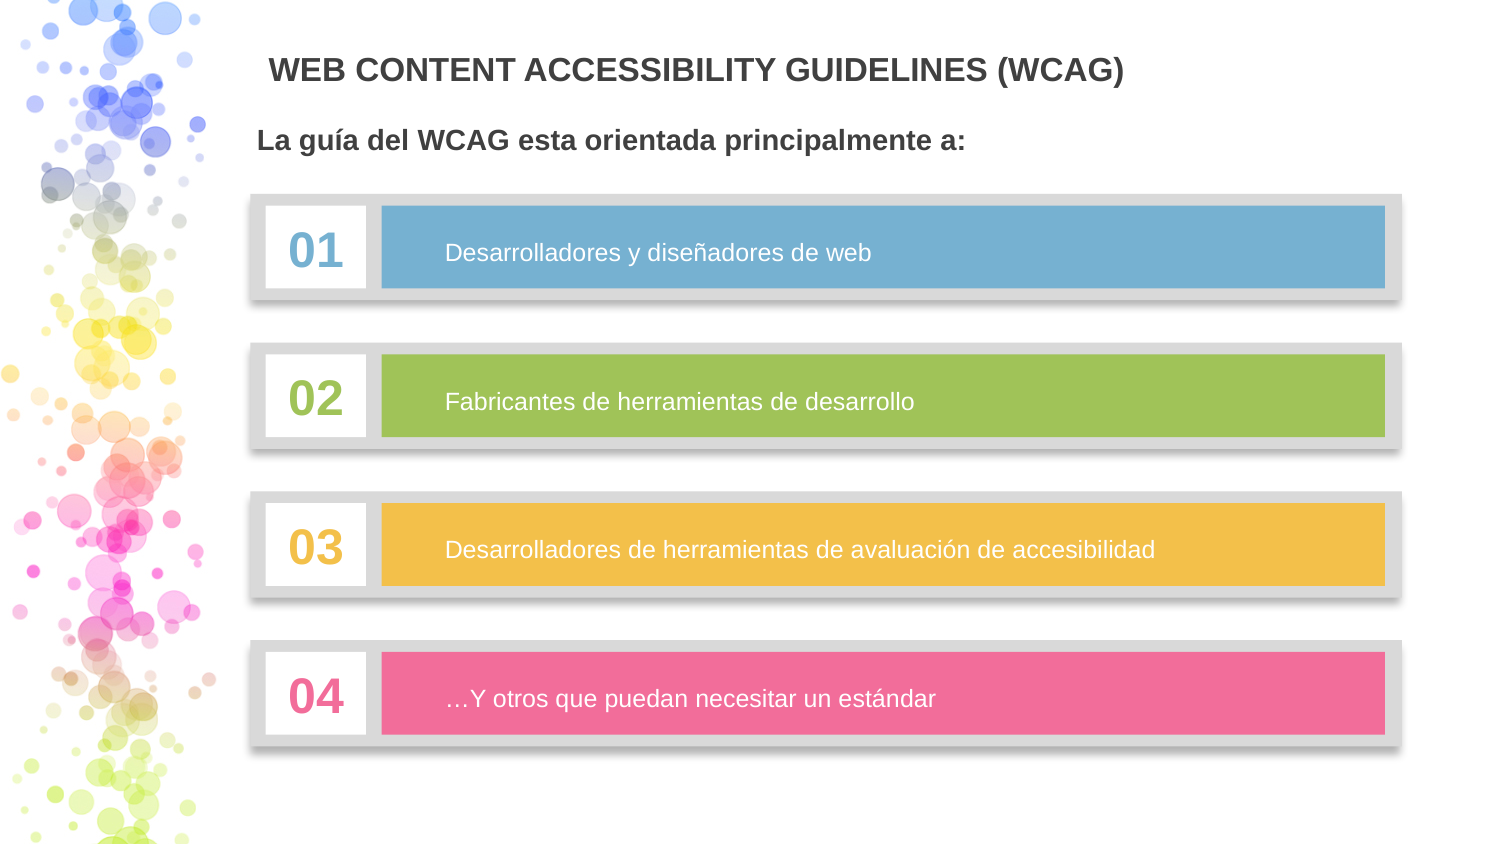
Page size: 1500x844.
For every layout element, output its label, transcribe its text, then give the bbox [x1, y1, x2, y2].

text_box 04 [266, 655, 366, 731]
text_box [248, 203, 1404, 302]
text_box [248, 341, 1404, 451]
text_box Desarrolladores de herramientas de avaluación de accesibilidad [430, 526, 1220, 571]
text_box [380, 501, 1387, 588]
text_box …Y otros que puedan necesitar un estándar [430, 675, 1220, 720]
text_box 03 [266, 507, 366, 582]
text_box [380, 352, 1387, 439]
text_box [264, 650, 368, 737]
text_box 01 [266, 209, 366, 285]
text_box Desarrolladores y diseñadores de web [430, 228, 1220, 274]
text_box La guía del WCAG esta orientada principalmente a: [242, 74, 1489, 203]
text_box [380, 204, 1387, 290]
text_box [264, 501, 368, 588]
text_box [248, 489, 1404, 600]
text_box 02 [266, 358, 366, 434]
text_box Fabricantes de herramientas de desarrollo [430, 377, 1220, 423]
text_box [248, 638, 1404, 748]
text_box [380, 650, 1387, 737]
title WEB CONTENT ACCESSIBILITY GUIDELINES (WCAG) [253, 4, 1500, 132]
text_box [264, 352, 368, 439]
picture [0, 0, 1500, 844]
text_box [264, 204, 368, 290]
